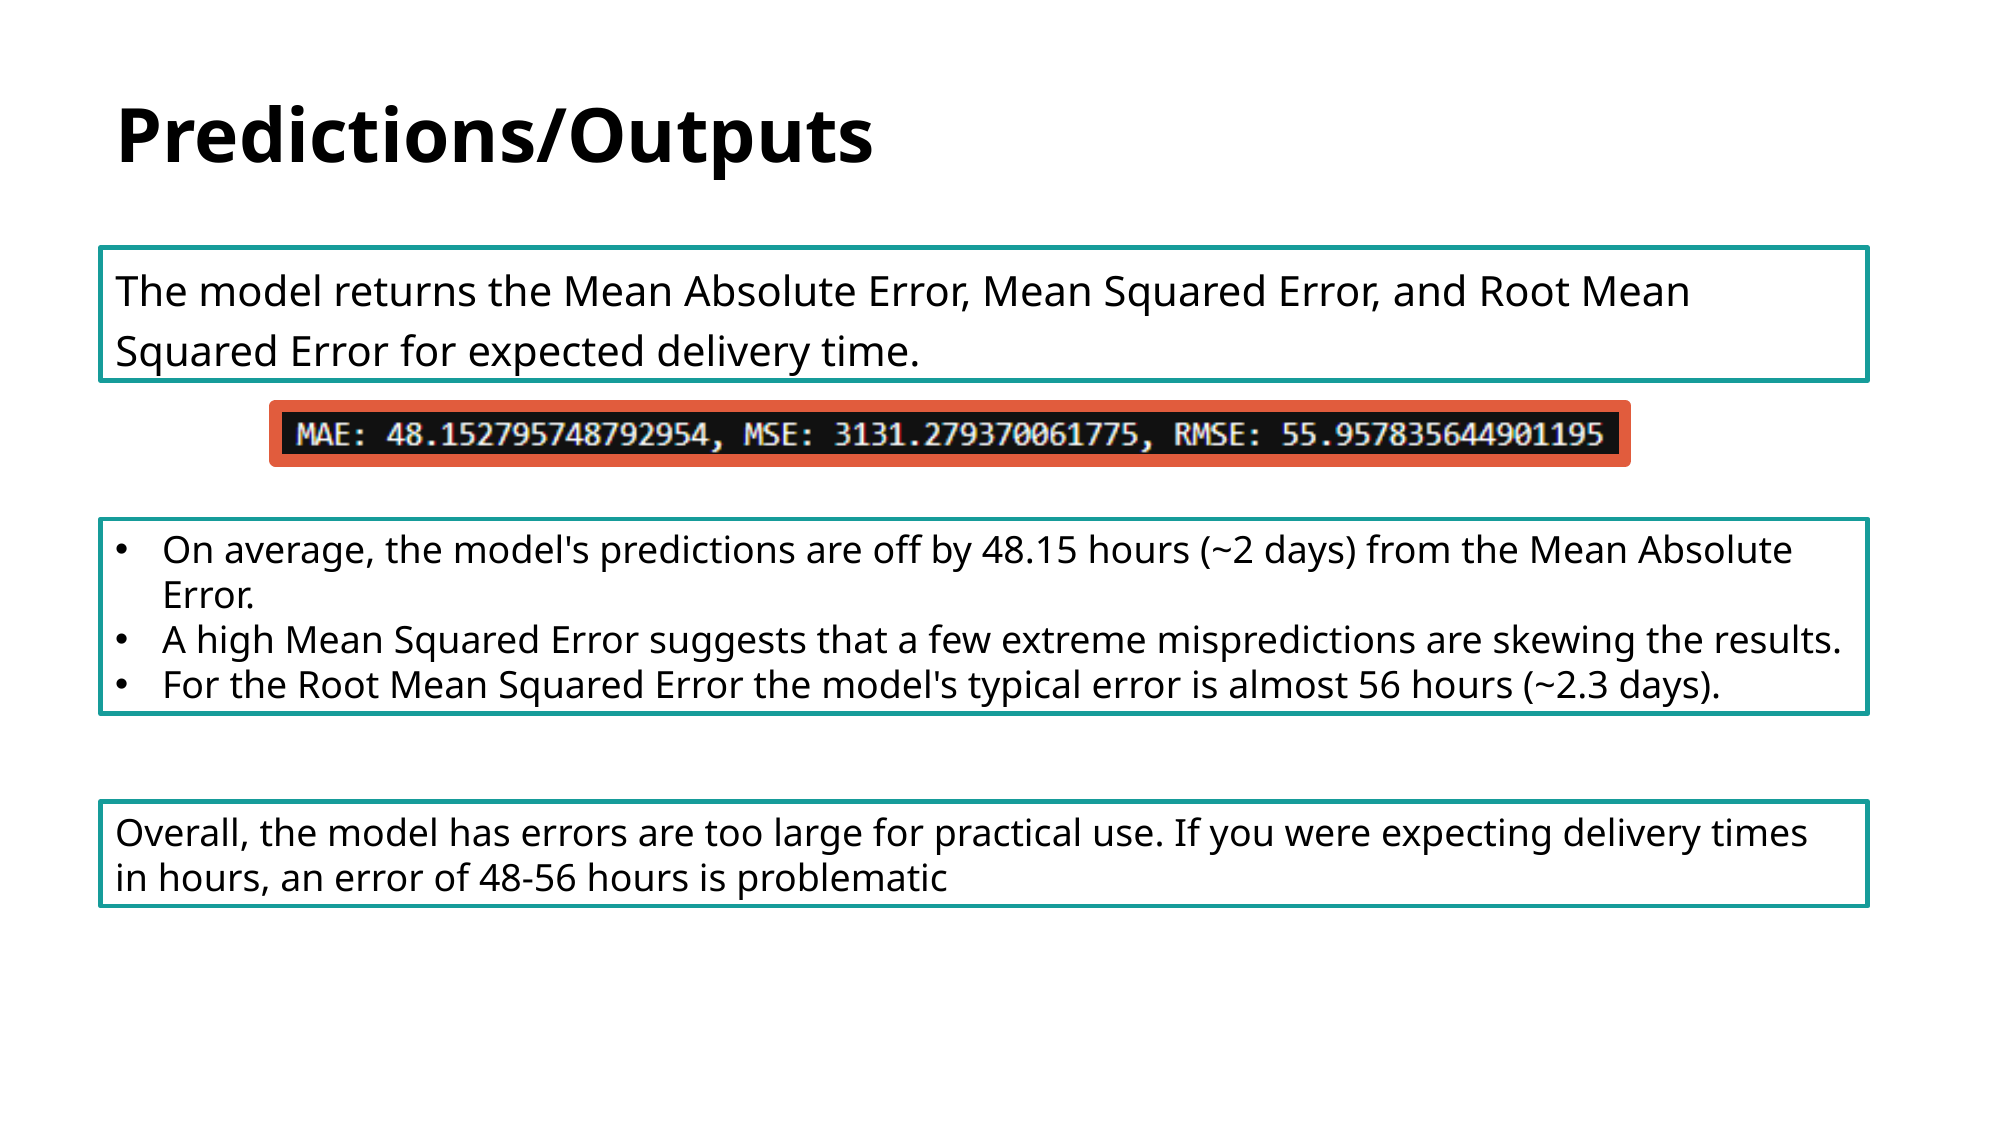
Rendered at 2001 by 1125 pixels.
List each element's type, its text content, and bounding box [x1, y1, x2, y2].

text_box On average, the model's predictions are off by 48.15 hours (~2 days) from the Mean Absolute Error. A high Mean Squared Error suggests that a few extreme mispredictions are skewing the results. For the Root Mean Squared Error the model's typical error is almost 56 hours (~2.3 days). [100, 519, 1868, 714]
text_box Overall, the model has errors are too large for practical use. If you were expecting delivery times in hours, an error of 48-56 hours is problematic [100, 801, 1868, 907]
picture [281, 412, 1619, 455]
list The model returns the Mean Absolute Error, Mean Squared Error, and Root Mean Squared Error for expected delivery time. [100, 247, 1868, 381]
title Predictions/Outputs [100, 90, 1849, 247]
